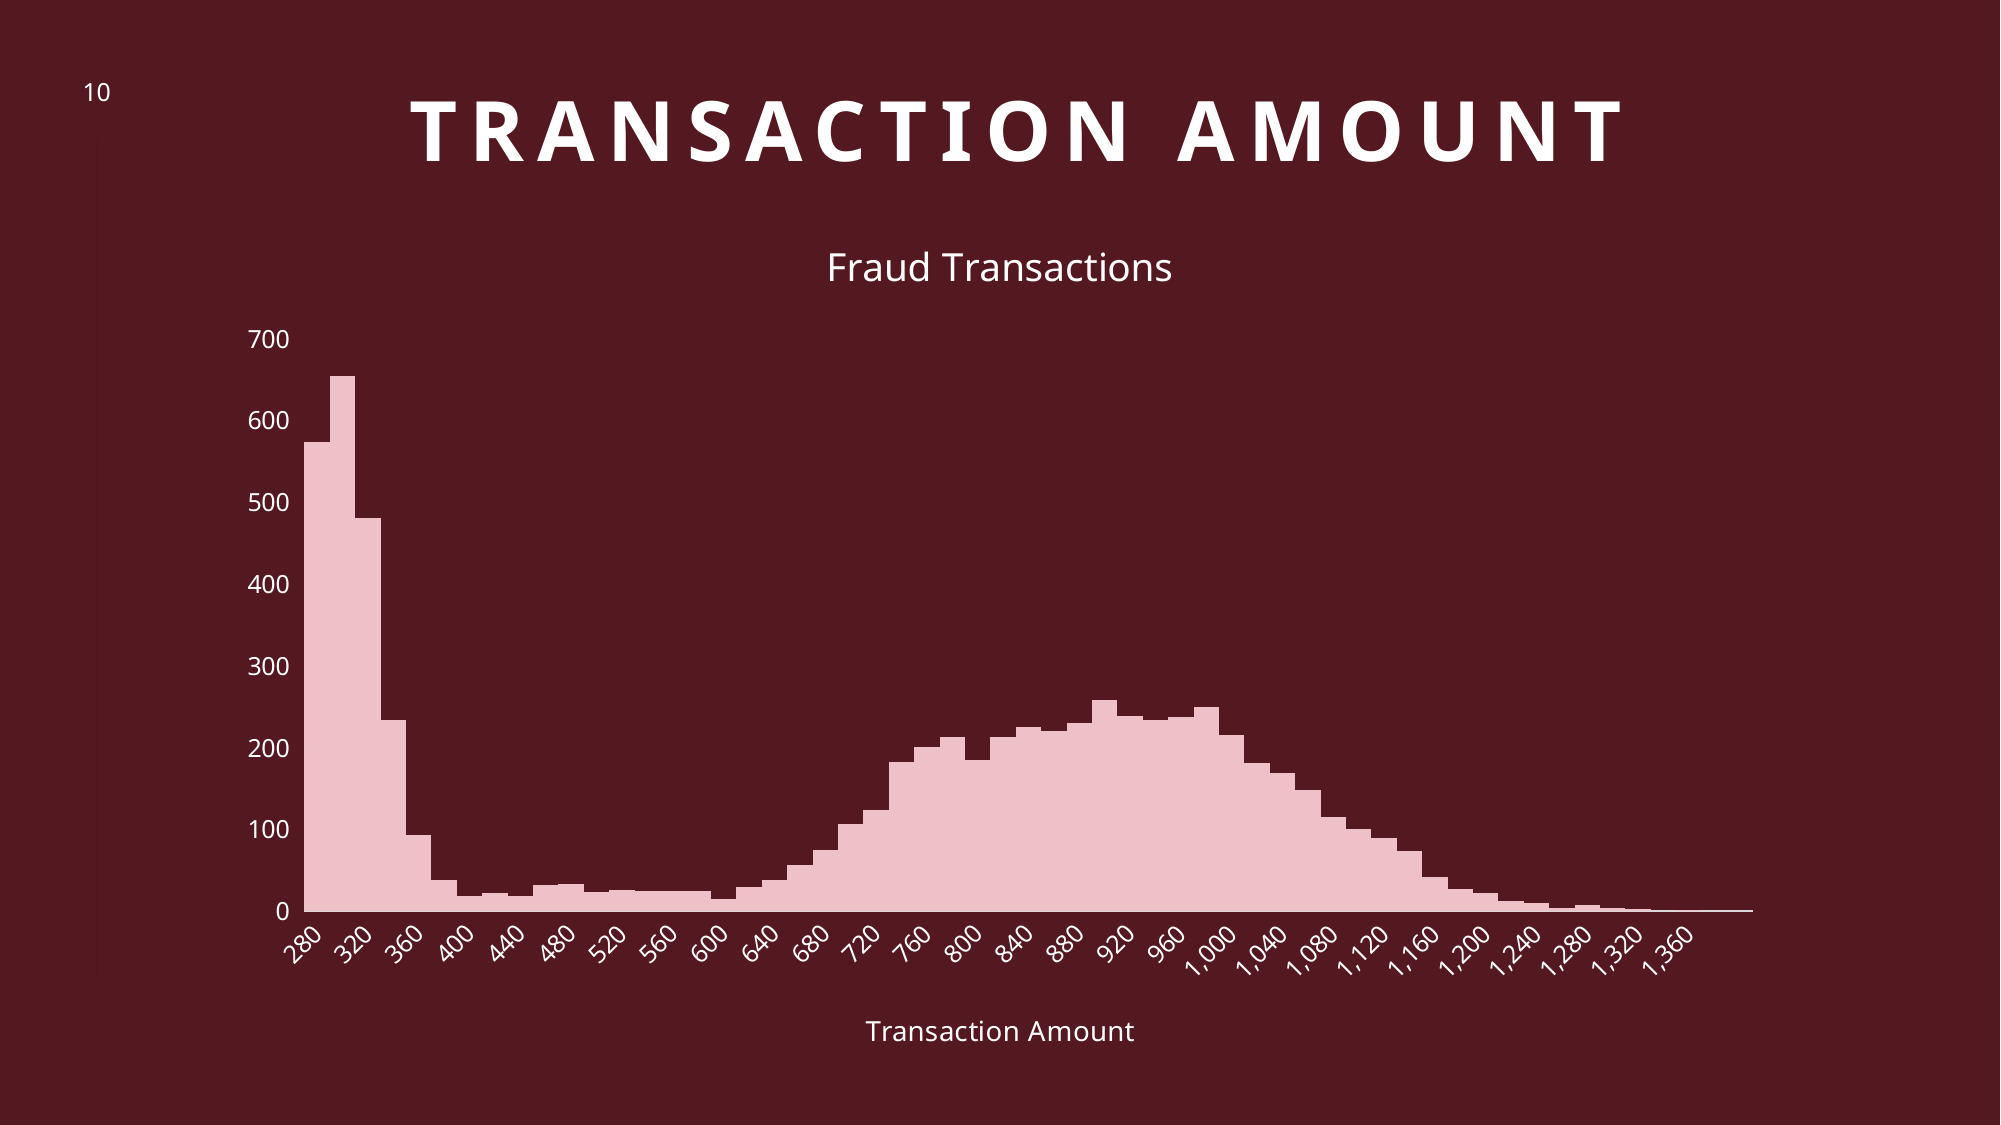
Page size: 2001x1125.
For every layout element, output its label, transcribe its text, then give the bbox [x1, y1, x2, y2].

slide_number 10 [53, 67, 140, 119]
chart [216, 202, 1784, 1083]
title TRANSACTION AMOUNT [123, 11, 1909, 187]
